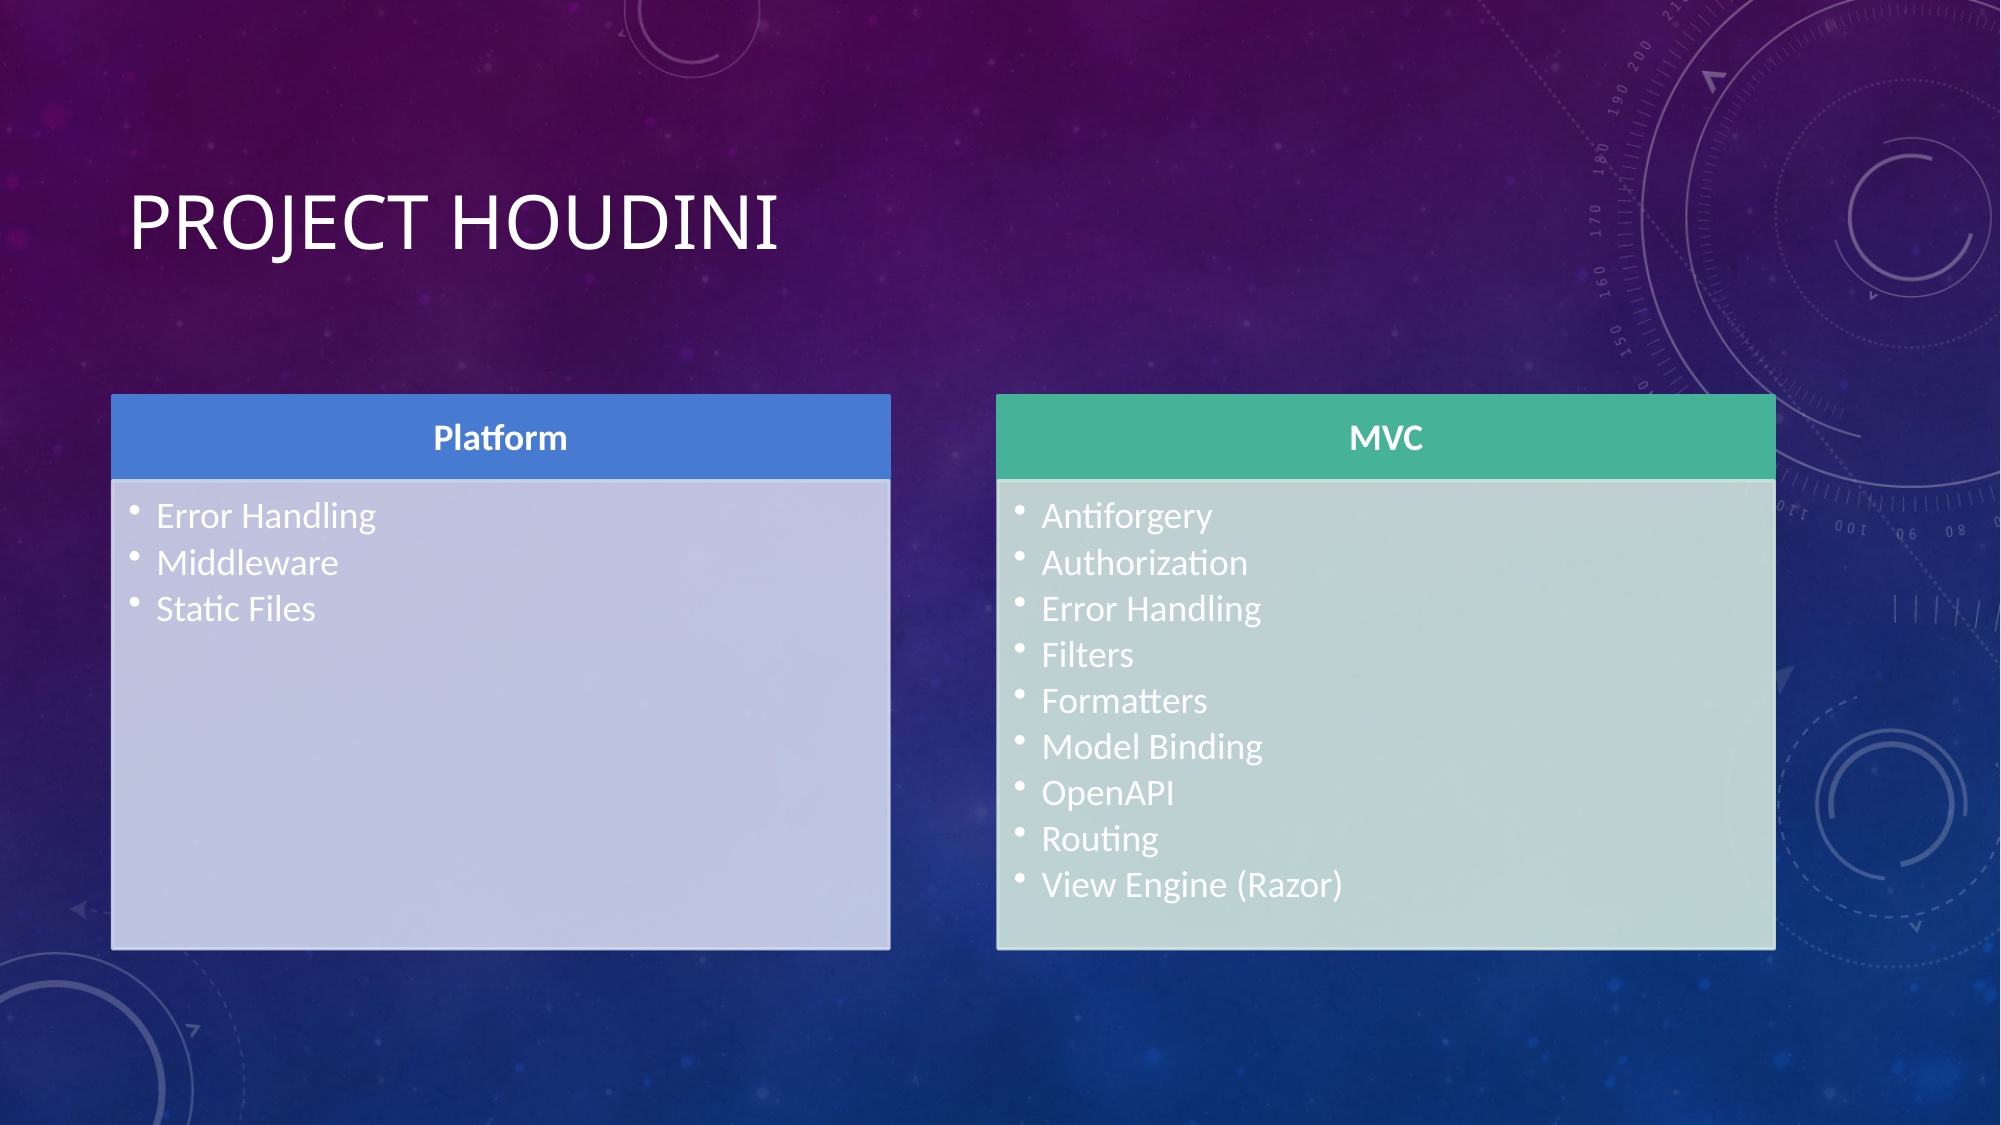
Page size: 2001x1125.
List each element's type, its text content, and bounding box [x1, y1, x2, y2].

title Project Houdini [112, 99, 1775, 339]
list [112, 394, 1775, 951]
picture [0, 0, 2001, 1125]
